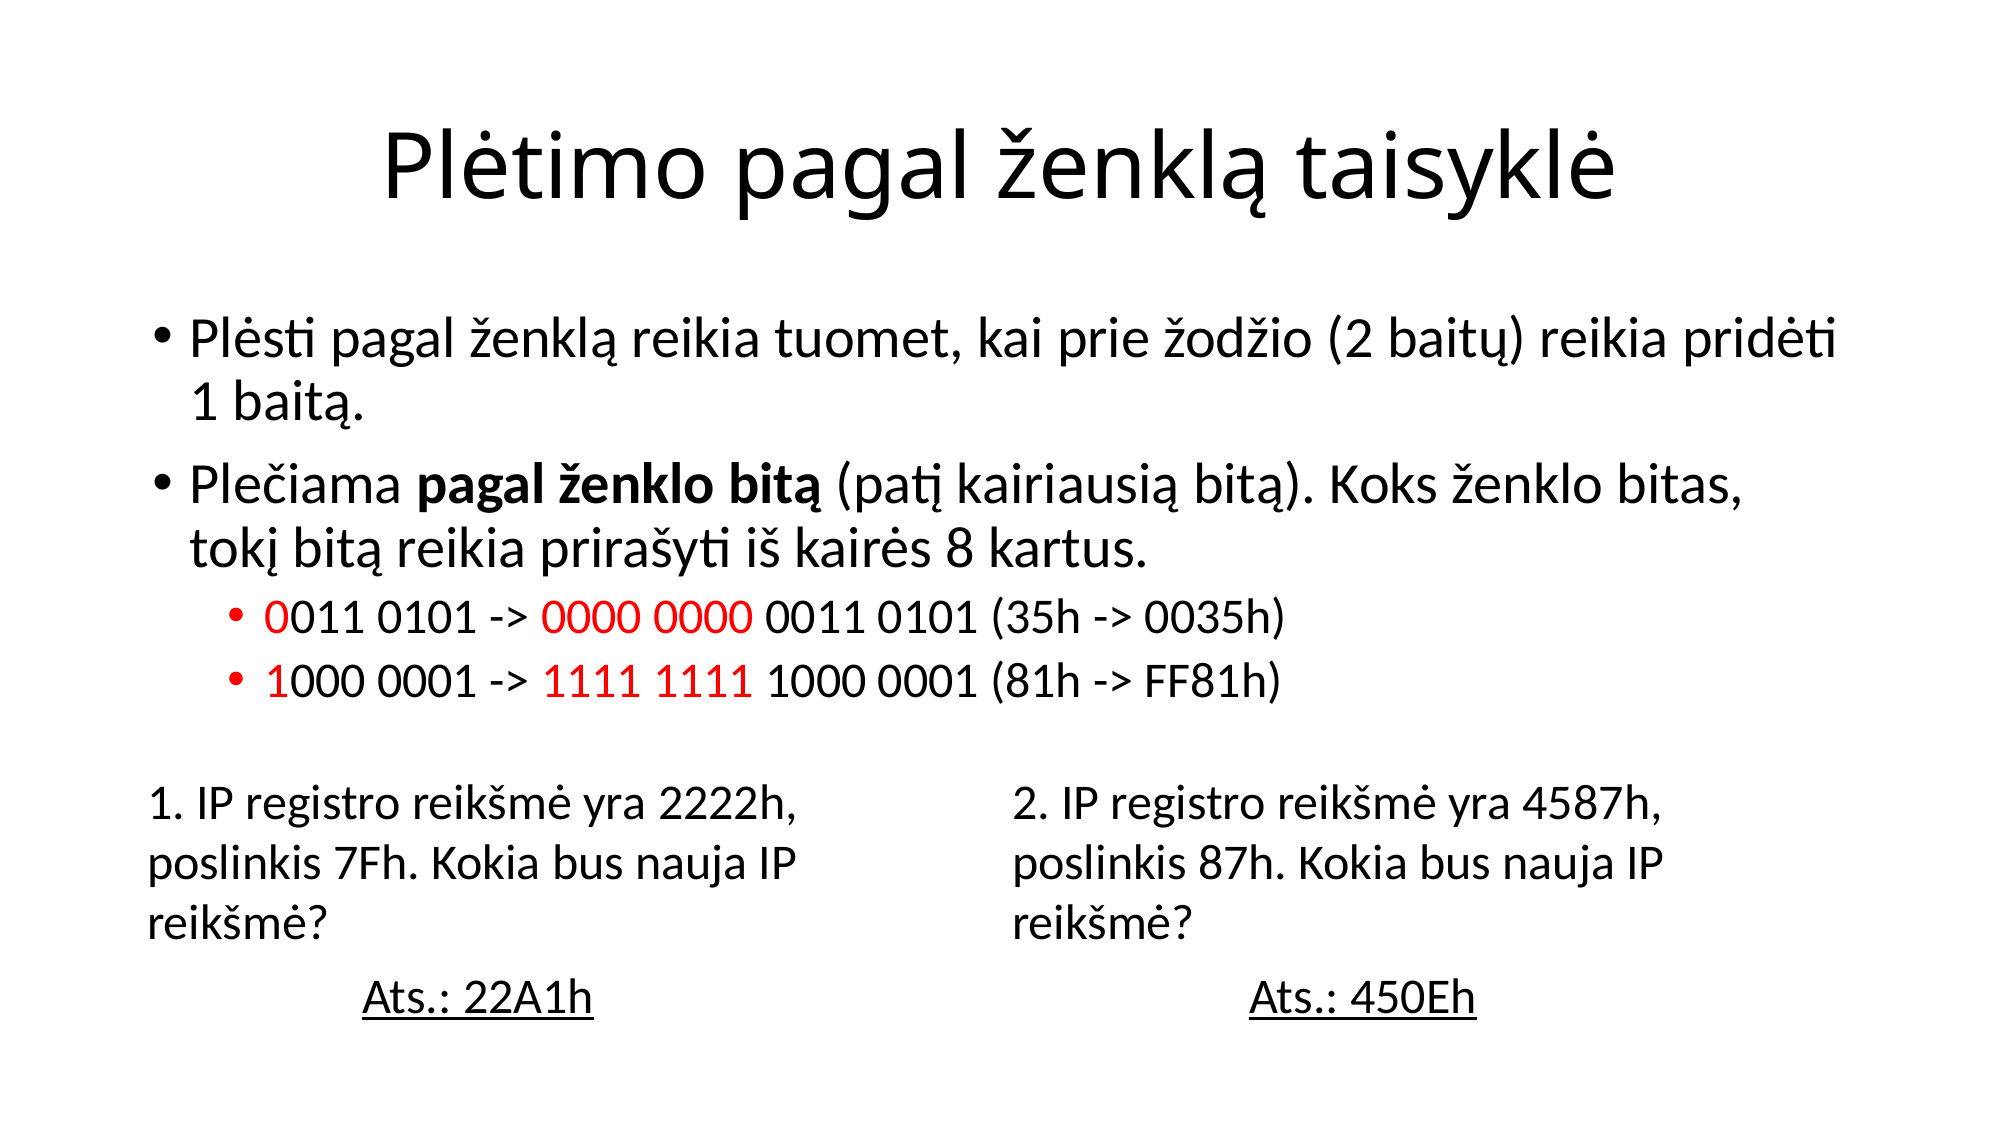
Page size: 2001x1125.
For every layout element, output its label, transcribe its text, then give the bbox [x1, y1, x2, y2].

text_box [92, 956, 1749, 1032]
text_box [132, 762, 1769, 960]
list Plėsti pagal ženklą reikia tuomet, kai prie žodžio (2 baitų) reikia pridėti 1 baitą. Plečiama pagal ženklo bitą (patį kairiausią bitą). Koks ženklo bitas, tokį bitą reikia prirašyti iš kairės 8 kartus. 0011 0101 -> 0000 0000 0011 0101 (35h -> 0035h) 1000 0001 -> 1111 1111 1000 0001 (81h -> FF81h) [137, 299, 1863, 1014]
title Plėtimo pagal ženklą taisyklė [137, 59, 1863, 278]
